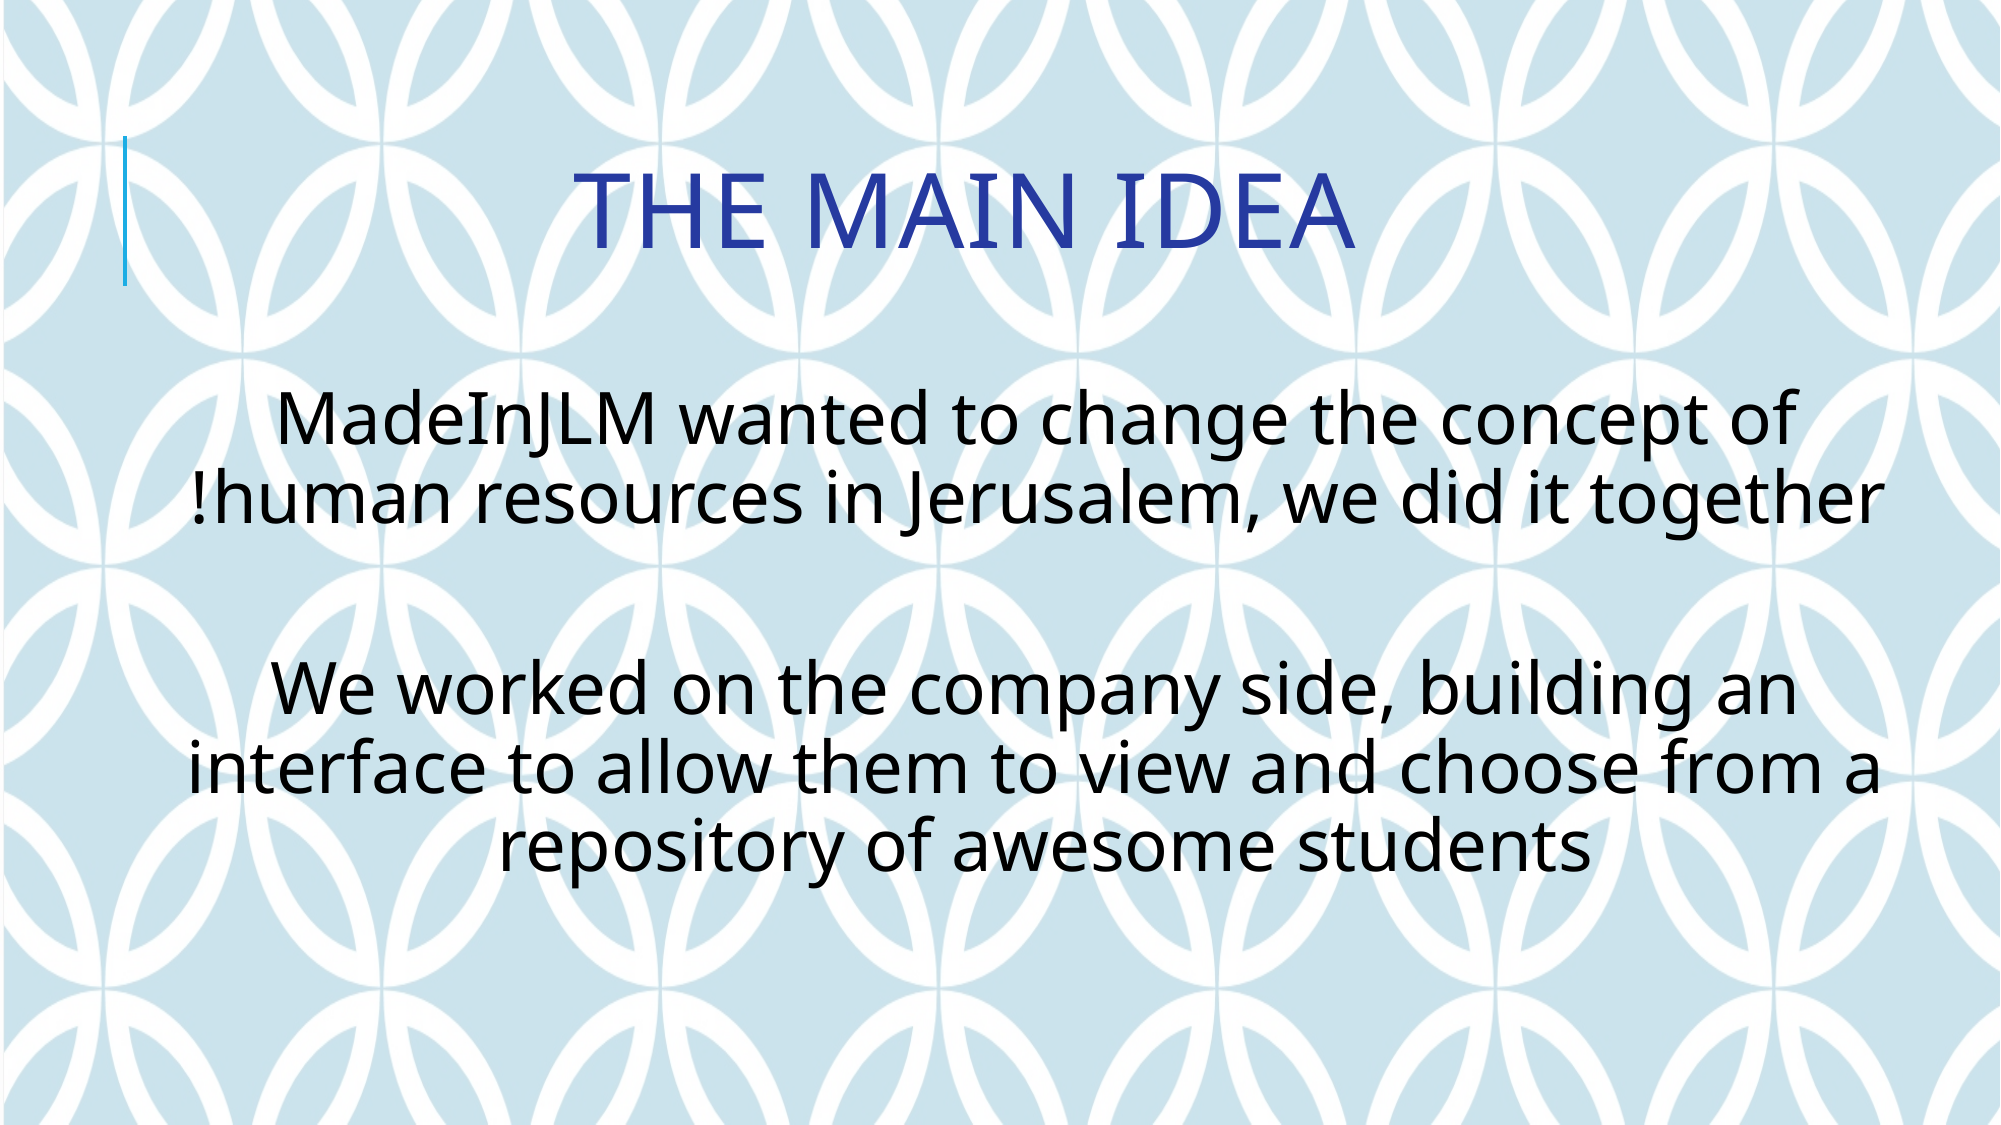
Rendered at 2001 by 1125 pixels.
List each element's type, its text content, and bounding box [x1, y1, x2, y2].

list MadeInJLM wanted to change the concept of human resources in Jerusalem, we did it together! We worked on the company side, building an interface to allow them to view and choose from a repository of awesome students [168, 375, 1916, 1095]
title The main idea [168, 96, 1763, 342]
